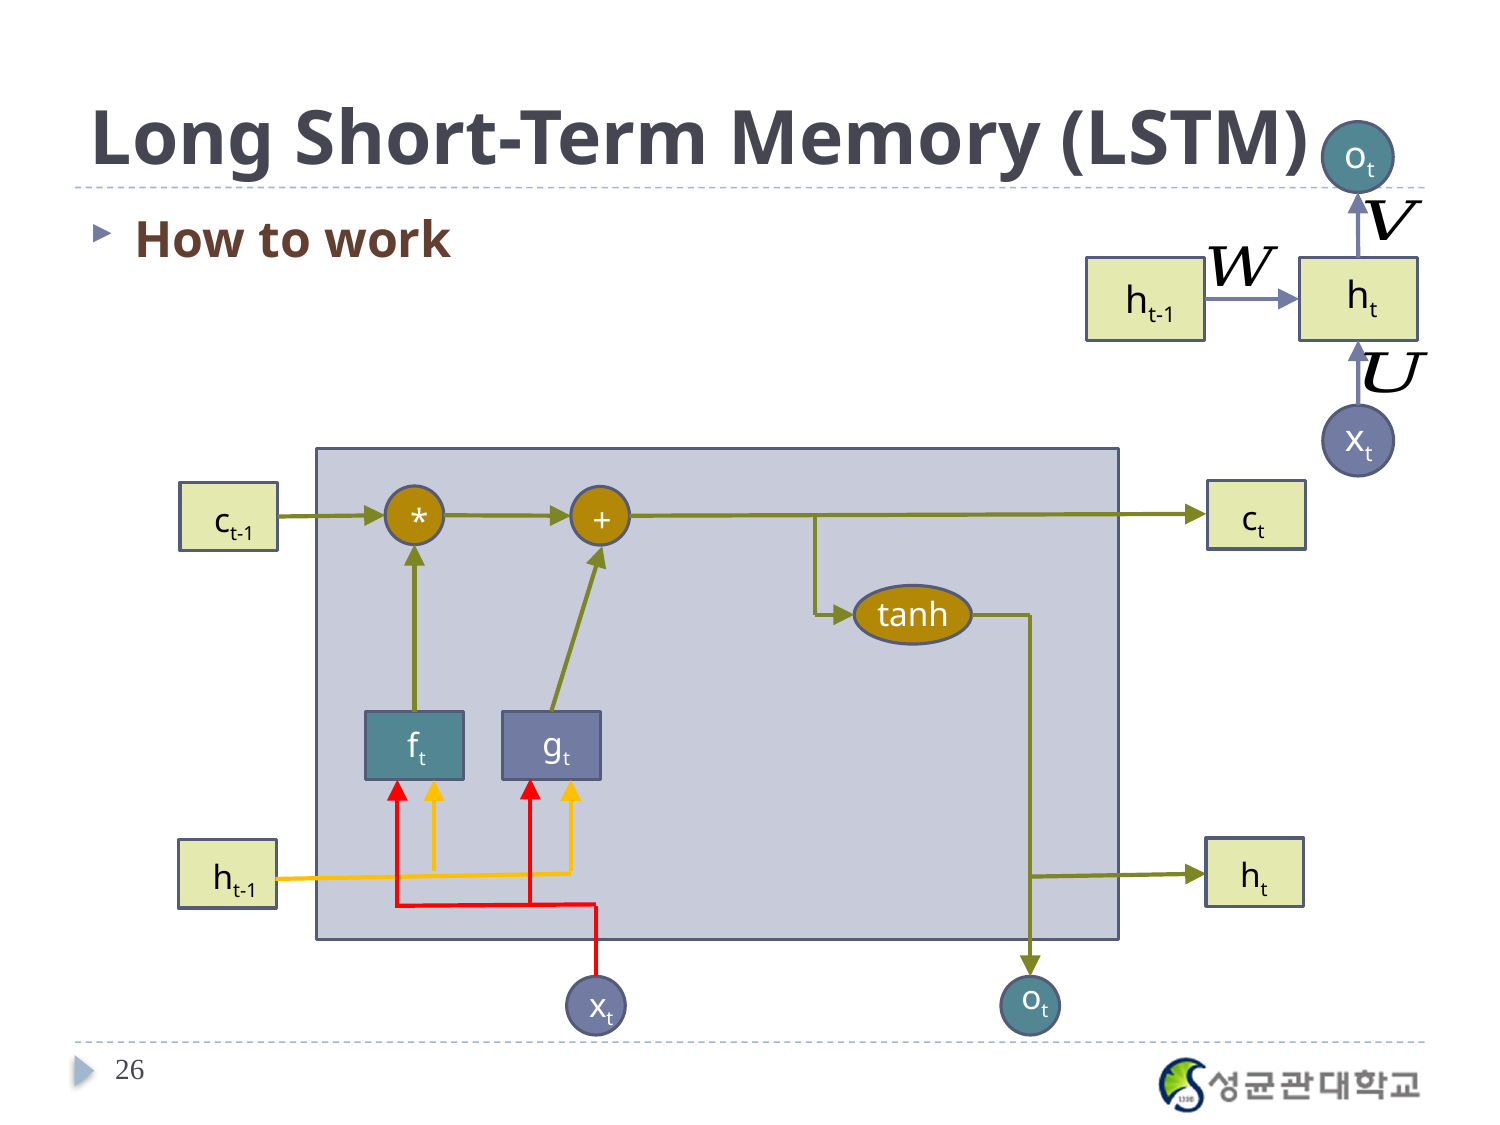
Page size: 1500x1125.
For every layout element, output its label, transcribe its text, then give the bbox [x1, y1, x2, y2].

list How to work [75, 200, 1425, 1010]
text_box [315, 528, 412, 873]
text_box [999, 986, 1006, 1025]
text_box [315, 447, 1120, 514]
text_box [402, 873, 429, 877]
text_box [1205, 837, 1304, 907]
text_box [364, 710, 465, 781]
text_box [399, 781, 432, 873]
text_box [417, 526, 577, 873]
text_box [1322, 121, 1394, 193]
text_box ht-1 [1110, 268, 1204, 335]
text_box [383, 484, 435, 540]
text_box [1010, 1029, 1051, 1037]
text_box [1035, 873, 1199, 877]
text_box gt [527, 716, 585, 777]
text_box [275, 873, 392, 877]
slide_number 26 [100, 1042, 426, 1103]
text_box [551, 546, 603, 712]
text_box [501, 710, 602, 781]
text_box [566, 976, 629, 1036]
text_box [569, 495, 577, 537]
title Long Short-Term Memory (LSTM) [75, 24, 1425, 188]
text_box [315, 890, 590, 941]
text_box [178, 839, 277, 909]
text_box ot [1006, 968, 1064, 1029]
text_box [820, 530, 1120, 873]
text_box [537, 873, 567, 877]
text_box + [577, 491, 627, 547]
text_box [852, 598, 862, 632]
text_box [581, 484, 619, 491]
text_box ht [1331, 263, 1392, 330]
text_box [179, 482, 278, 551]
text_box [881, 641, 945, 646]
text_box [438, 873, 525, 877]
text_box [964, 598, 973, 632]
text_box [537, 528, 1025, 941]
picture [1151, 1050, 1424, 1118]
text_box [1085, 256, 1206, 342]
text_box tanh [862, 586, 964, 641]
text_box ft [392, 716, 441, 777]
text_box * [395, 492, 443, 548]
text_box [1298, 256, 1419, 342]
text_box [627, 500, 631, 517]
text_box [1035, 890, 1120, 941]
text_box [1207, 480, 1306, 550]
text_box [1322, 404, 1394, 477]
